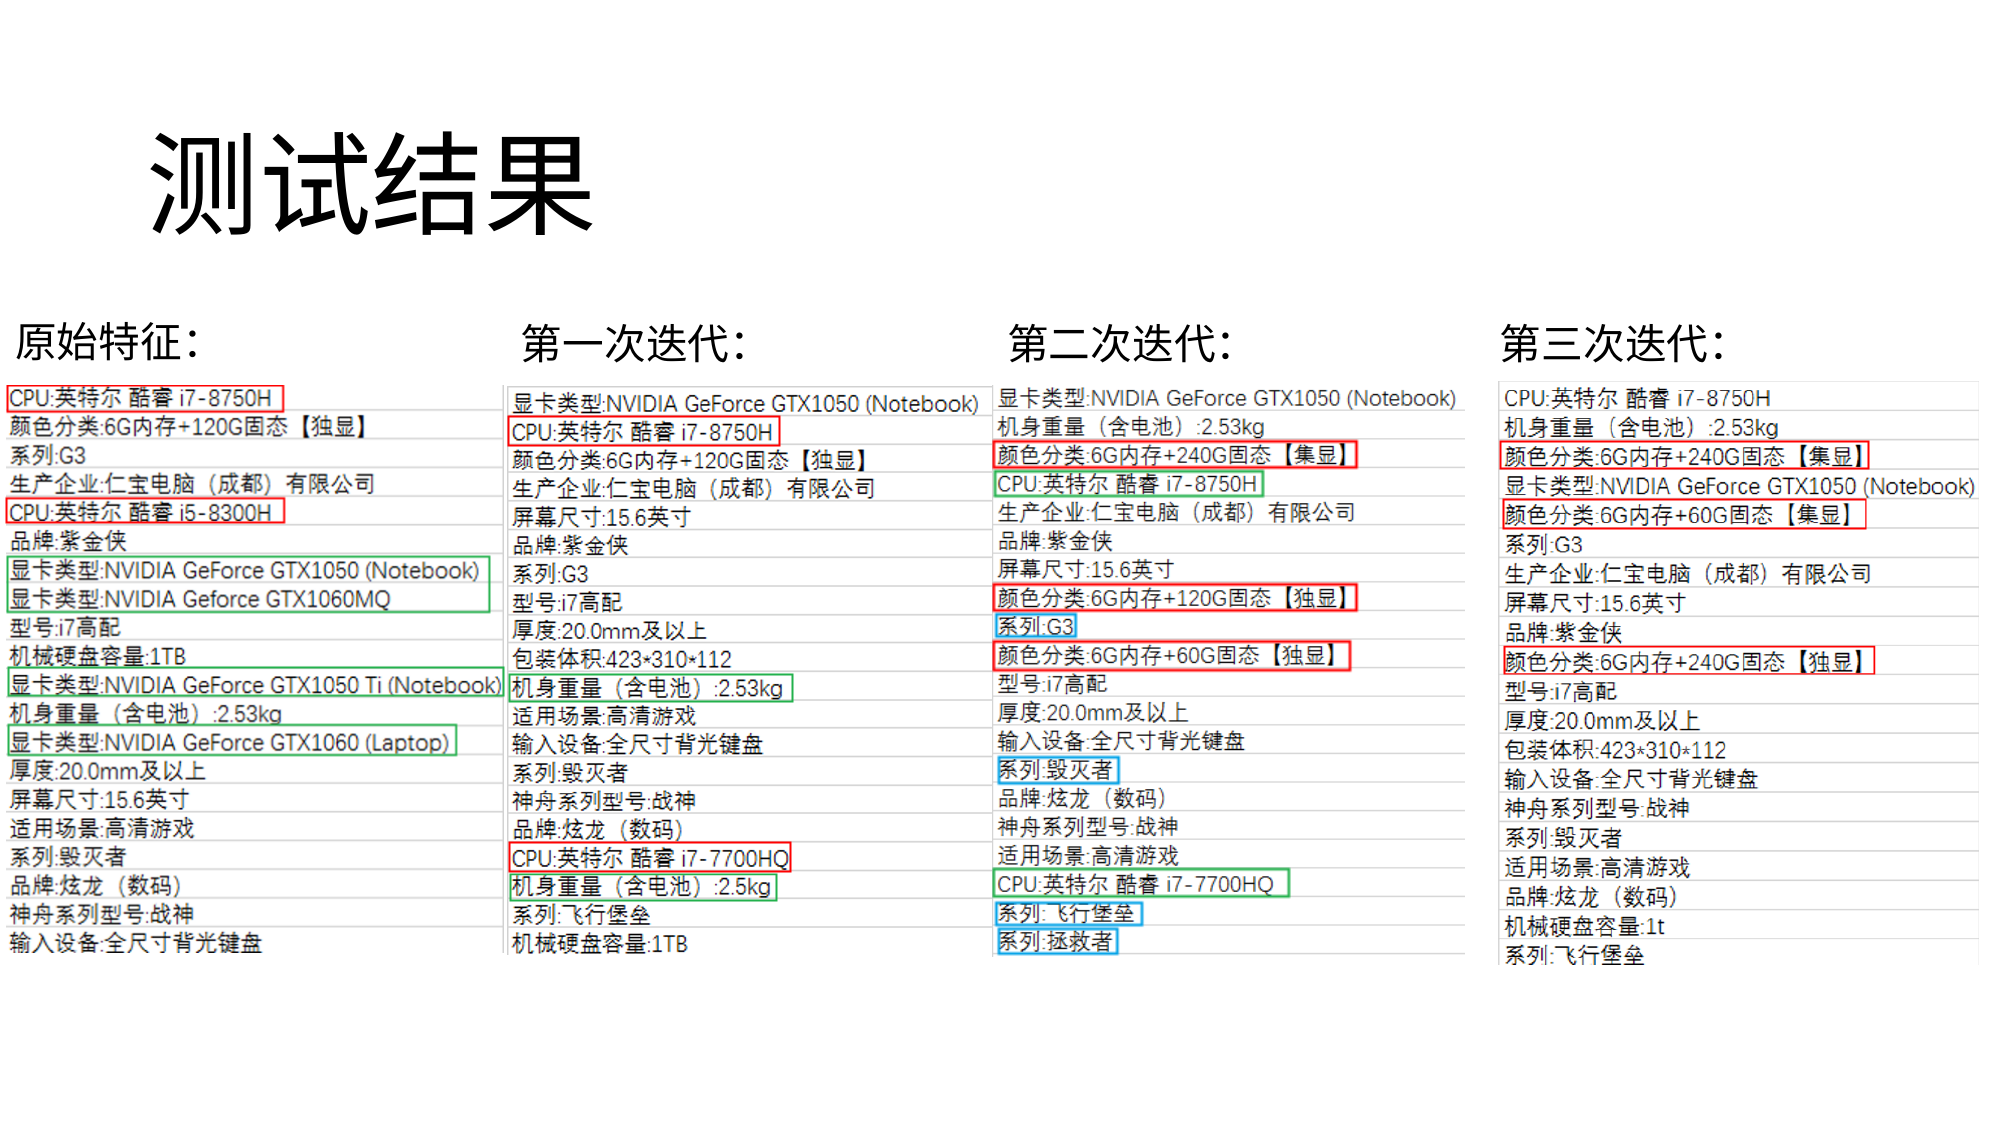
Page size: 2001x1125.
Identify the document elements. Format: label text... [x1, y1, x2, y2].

picture [1498, 381, 1979, 967]
picture [0, 385, 1465, 957]
text_box 第三次迭代： [1484, 316, 1793, 374]
text_box 第一次迭代： [505, 316, 814, 374]
text_box 第二次迭代： [992, 316, 1300, 374]
text_box 原始特征： [0, 314, 213, 373]
title 测试结果 [131, 104, 1848, 259]
